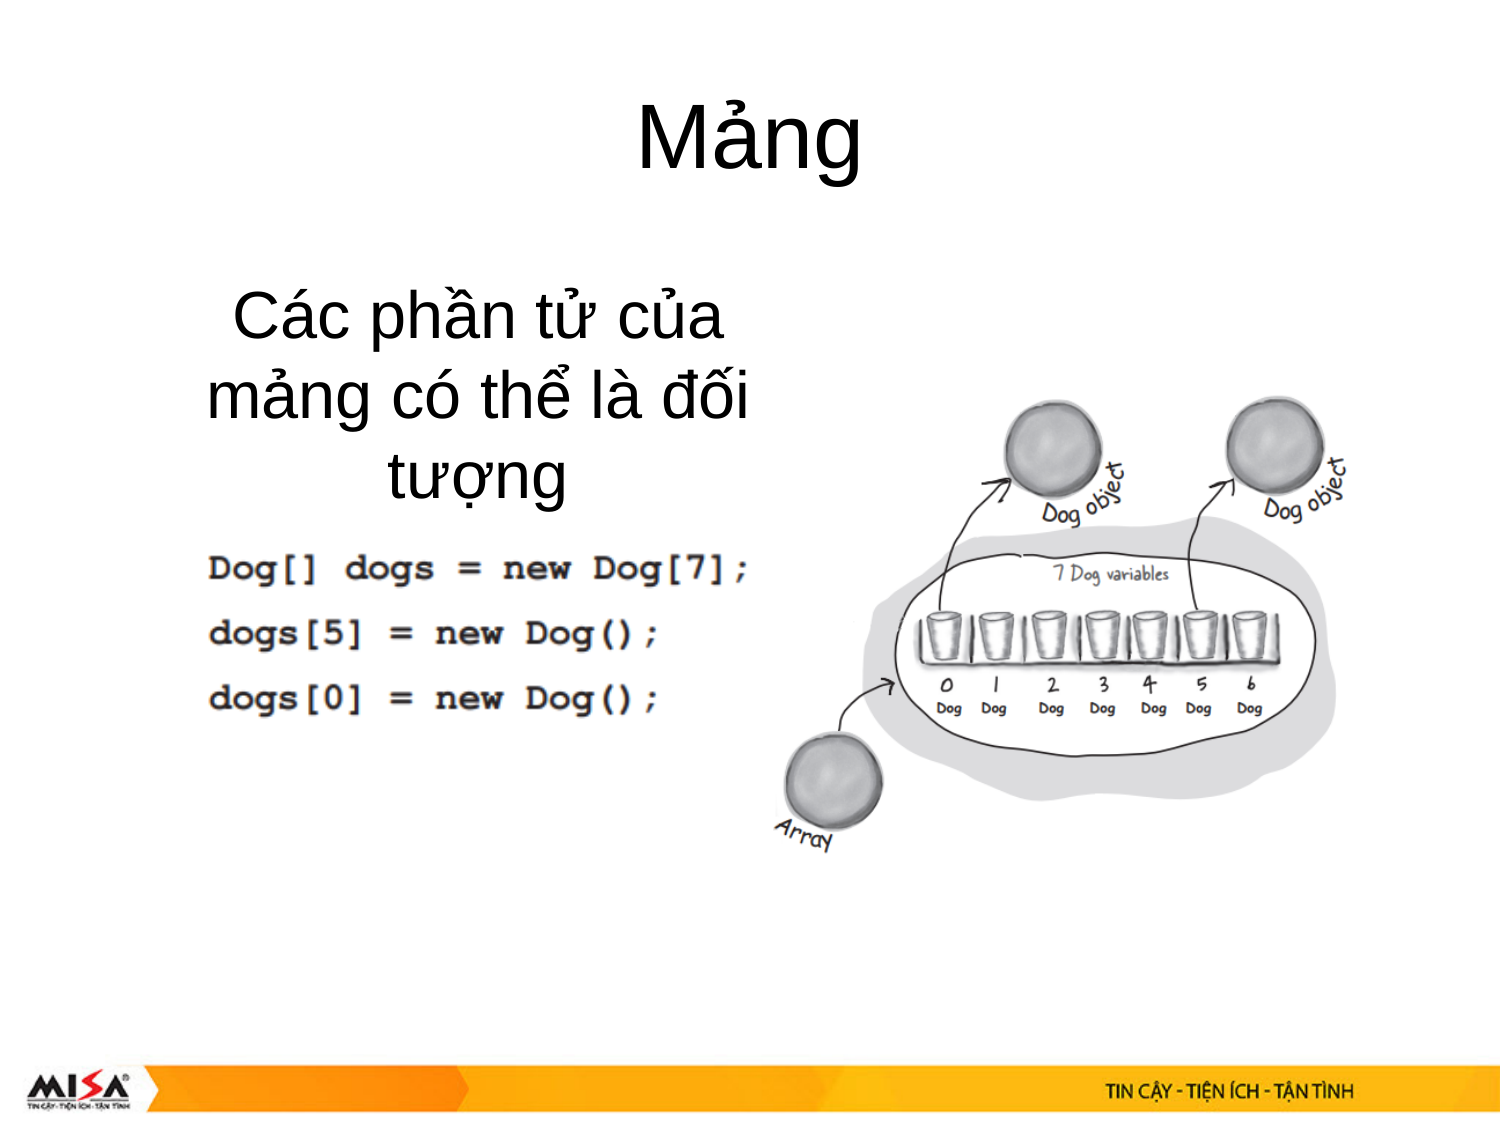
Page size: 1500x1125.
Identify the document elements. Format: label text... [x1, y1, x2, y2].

picture [0, 0, 1500, 1125]
title Mảng [75, 44, 1425, 233]
text_box Các phần tử của mảng có thể là đối tượng [176, 263, 781, 519]
